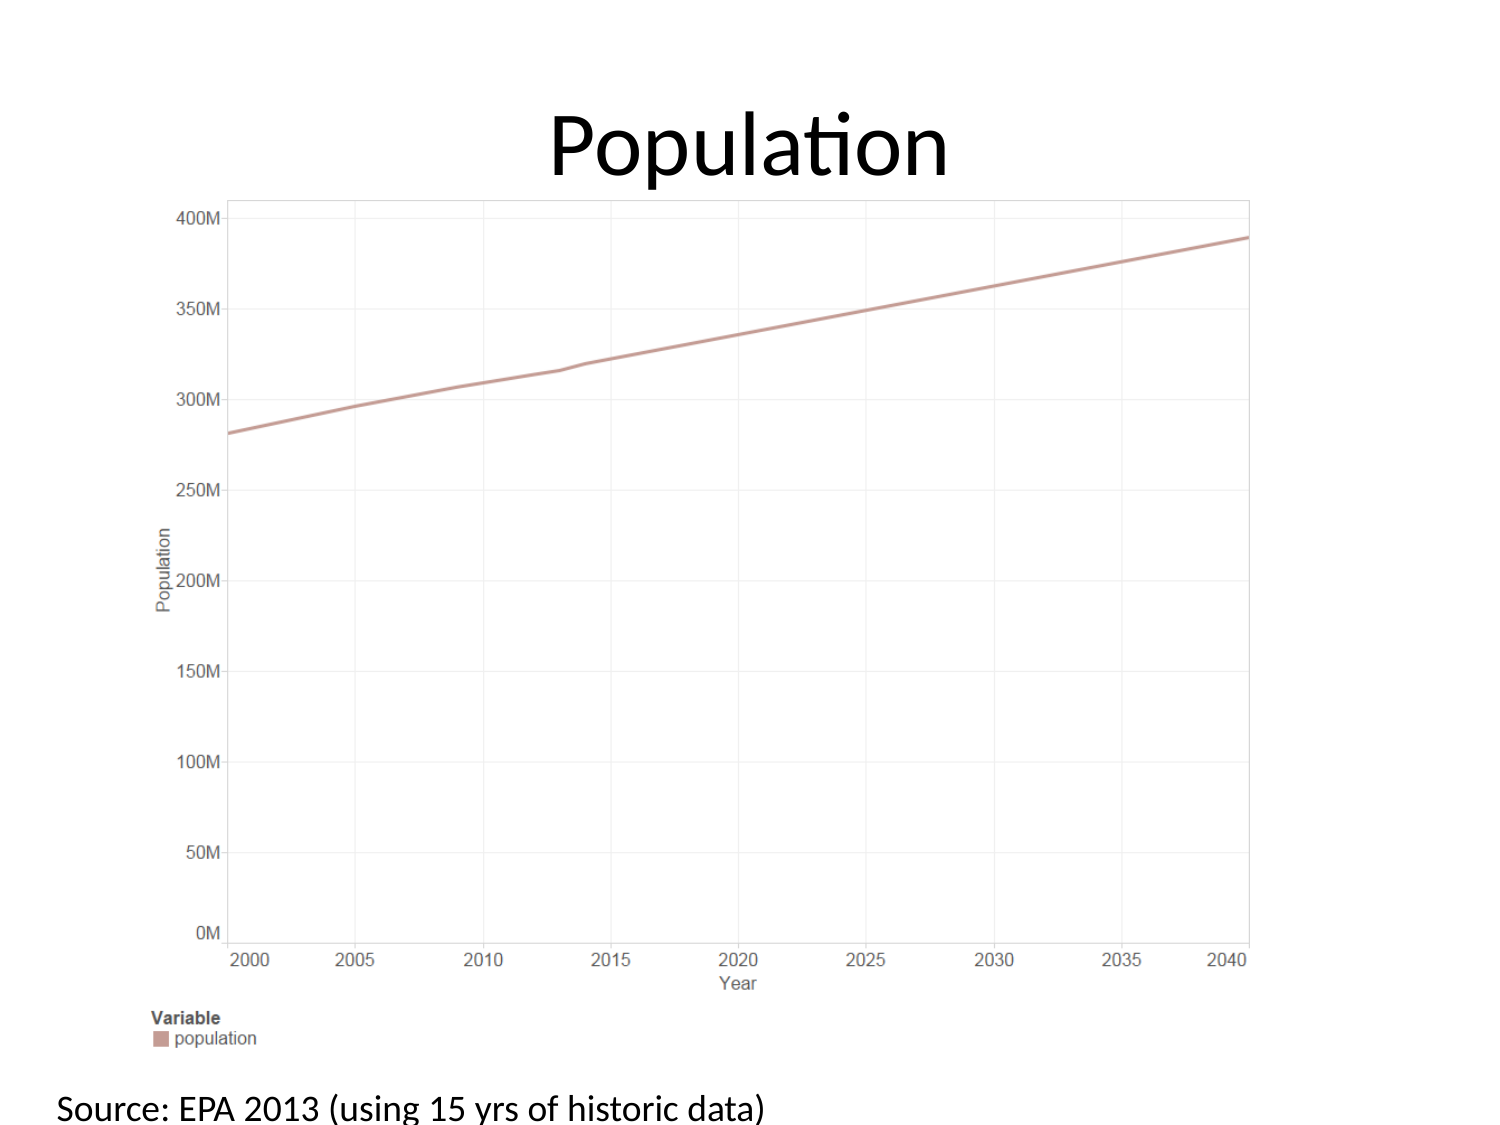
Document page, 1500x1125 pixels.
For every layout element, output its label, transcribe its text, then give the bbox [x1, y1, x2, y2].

title Population [75, 45, 1425, 233]
text_box Source: EPA 2013 (using 15 yrs of historic data) [41, 1076, 782, 1125]
picture [149, 200, 1251, 1078]
